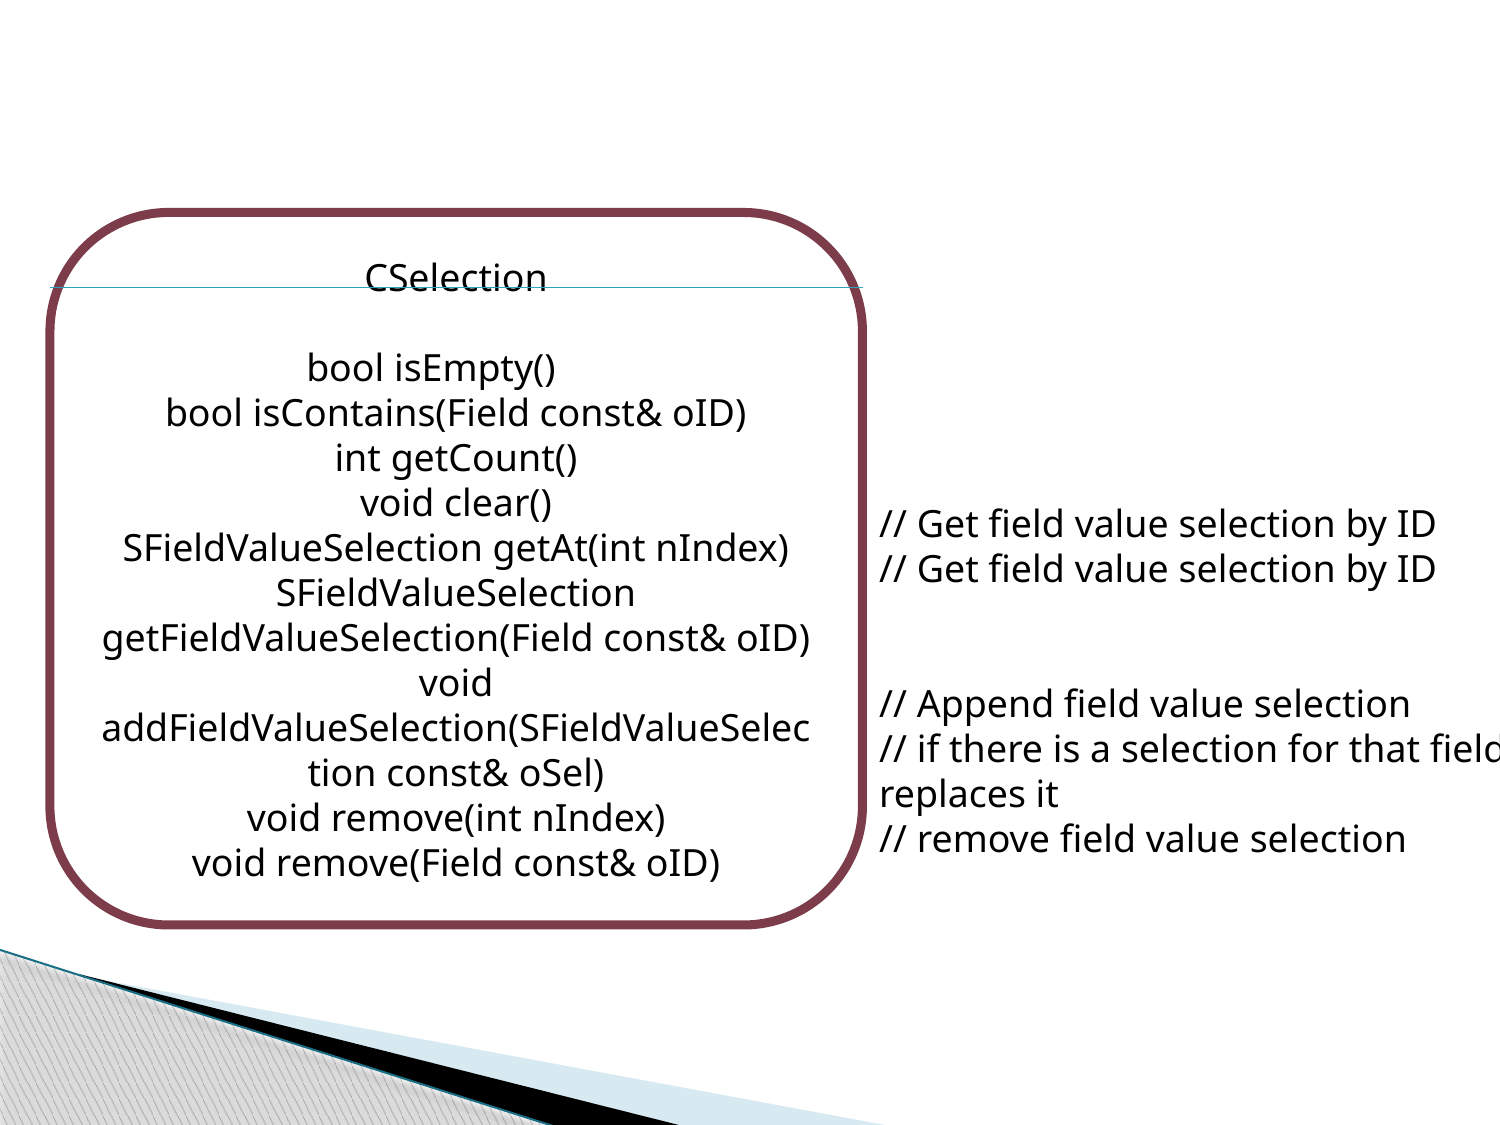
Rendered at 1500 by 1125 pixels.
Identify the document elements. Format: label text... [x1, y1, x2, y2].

text_box // Get field value selection by ID // Get field value selection by ID // Append field value selection // if there is a selection for that field then replaces it // remove field value selection [864, 492, 1500, 868]
text_box CSelection bool isEmpty() bool isContains(Field const& oID) int getCount() void clear() SFieldValueSelection getAt(int nIndex) SFieldValueSelection getFieldValueSelection(Field const& oID) void addFieldValueSelection(SFieldValueSelection const& oSel) void remove(int nIndex) void remove(Field const& oID) [53, 207, 859, 287]
text_box CSelection bool isEmpty() bool isContains(Field const& oID) int getCount() void clear() SFieldValueSelection getAt(int nIndex) SFieldValueSelection getFieldValueSelection(Field const& oID) void addFieldValueSelection(SFieldValueSelection const& oSel) void remove(int nIndex) void remove(Field const& oID) [45, 295, 867, 930]
